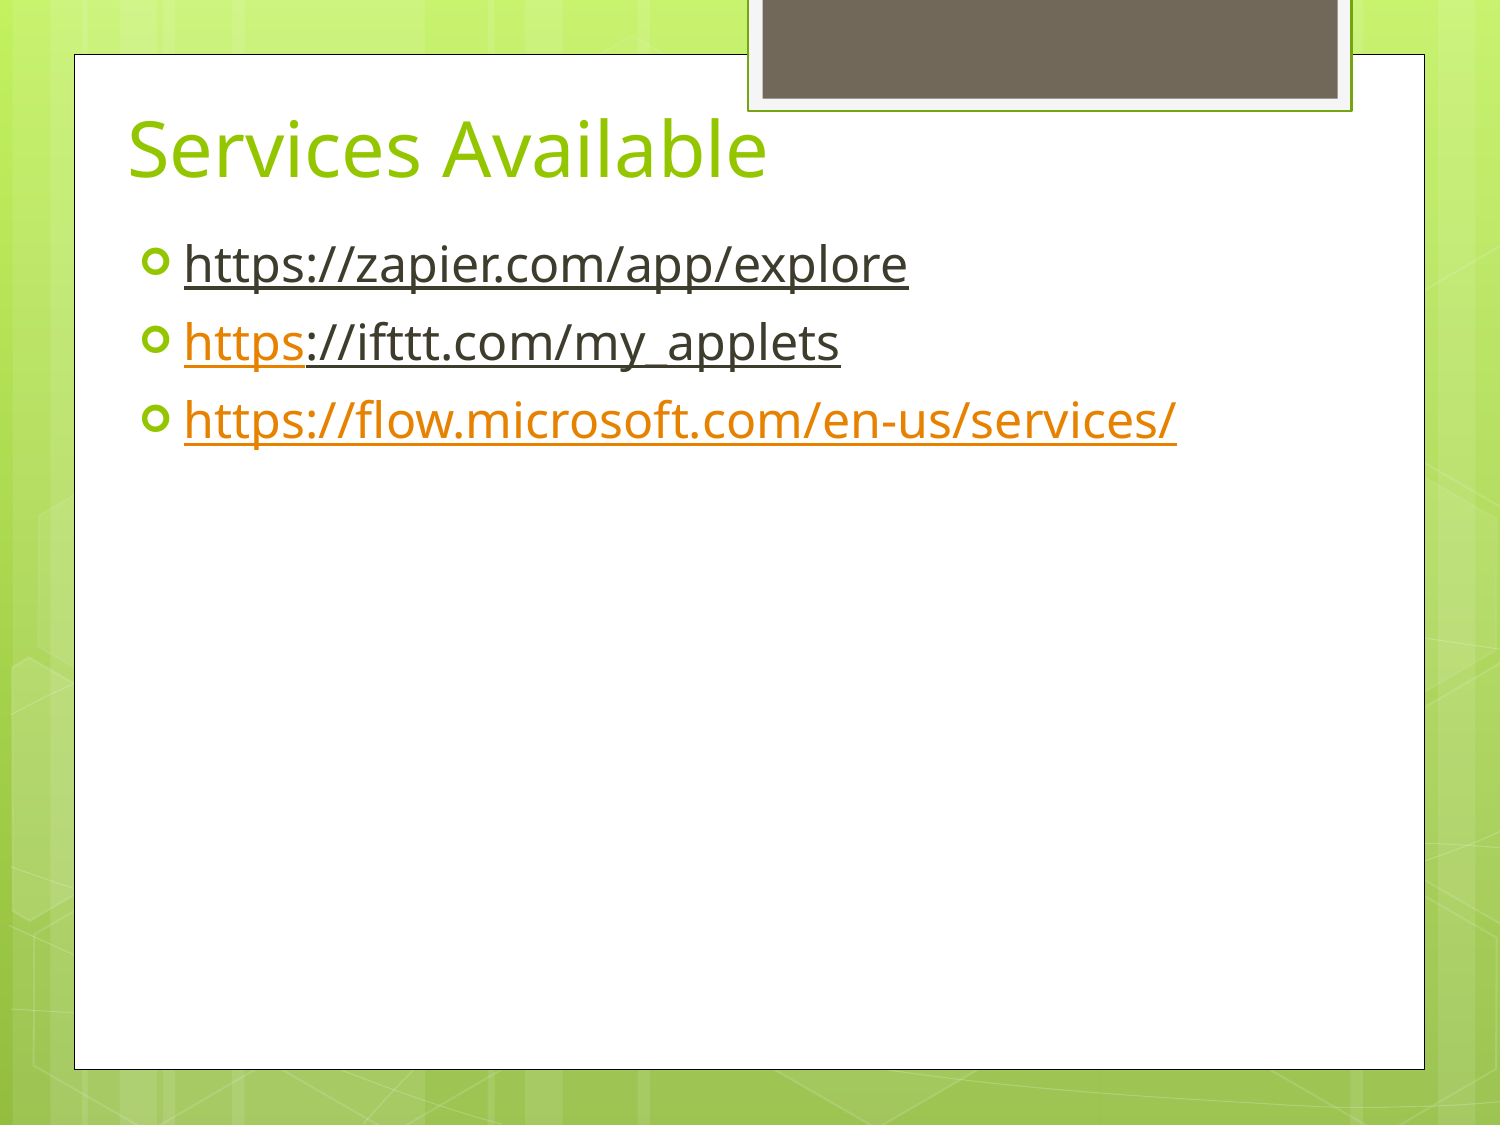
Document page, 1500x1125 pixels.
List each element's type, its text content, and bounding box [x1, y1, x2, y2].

list https://zapier.com/app/explore https://ifttt.com/my_applets https://flow.microsoft.com/en-us/services/ [112, 224, 1283, 957]
title Services Available [112, 91, 1336, 200]
